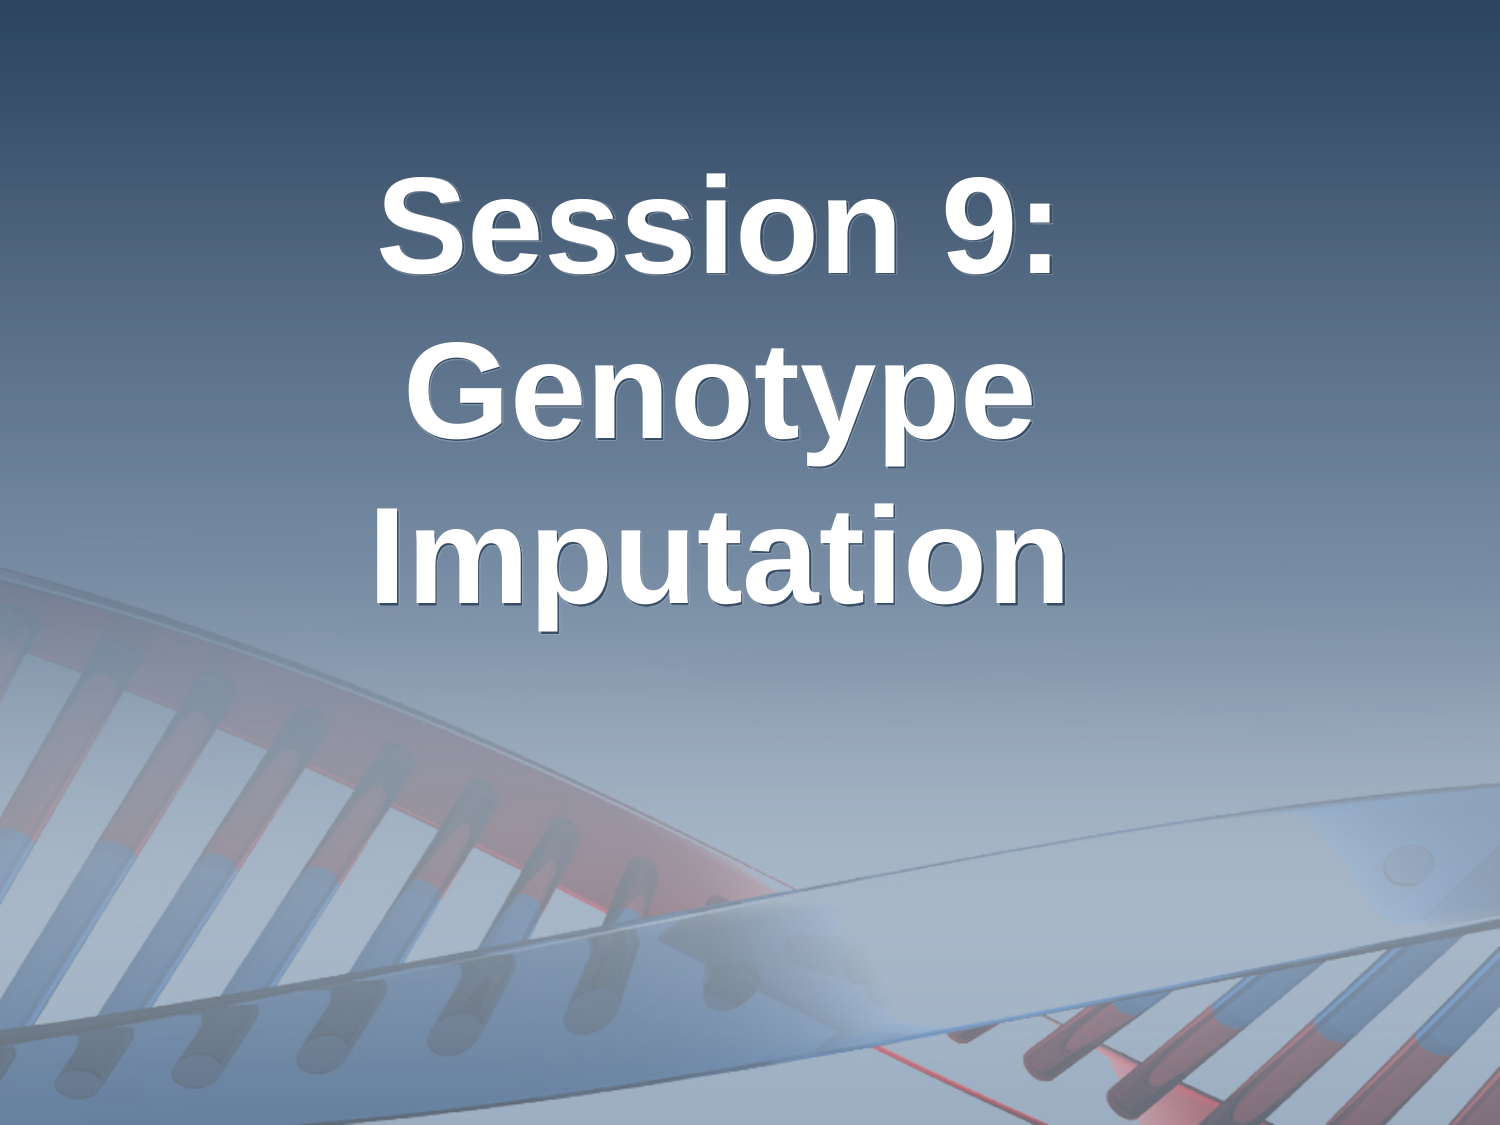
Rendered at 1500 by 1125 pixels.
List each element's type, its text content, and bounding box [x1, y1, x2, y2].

picture [0, 0, 1500, 1125]
title Session 9: Genotype Imputation [76, 337, 1365, 639]
